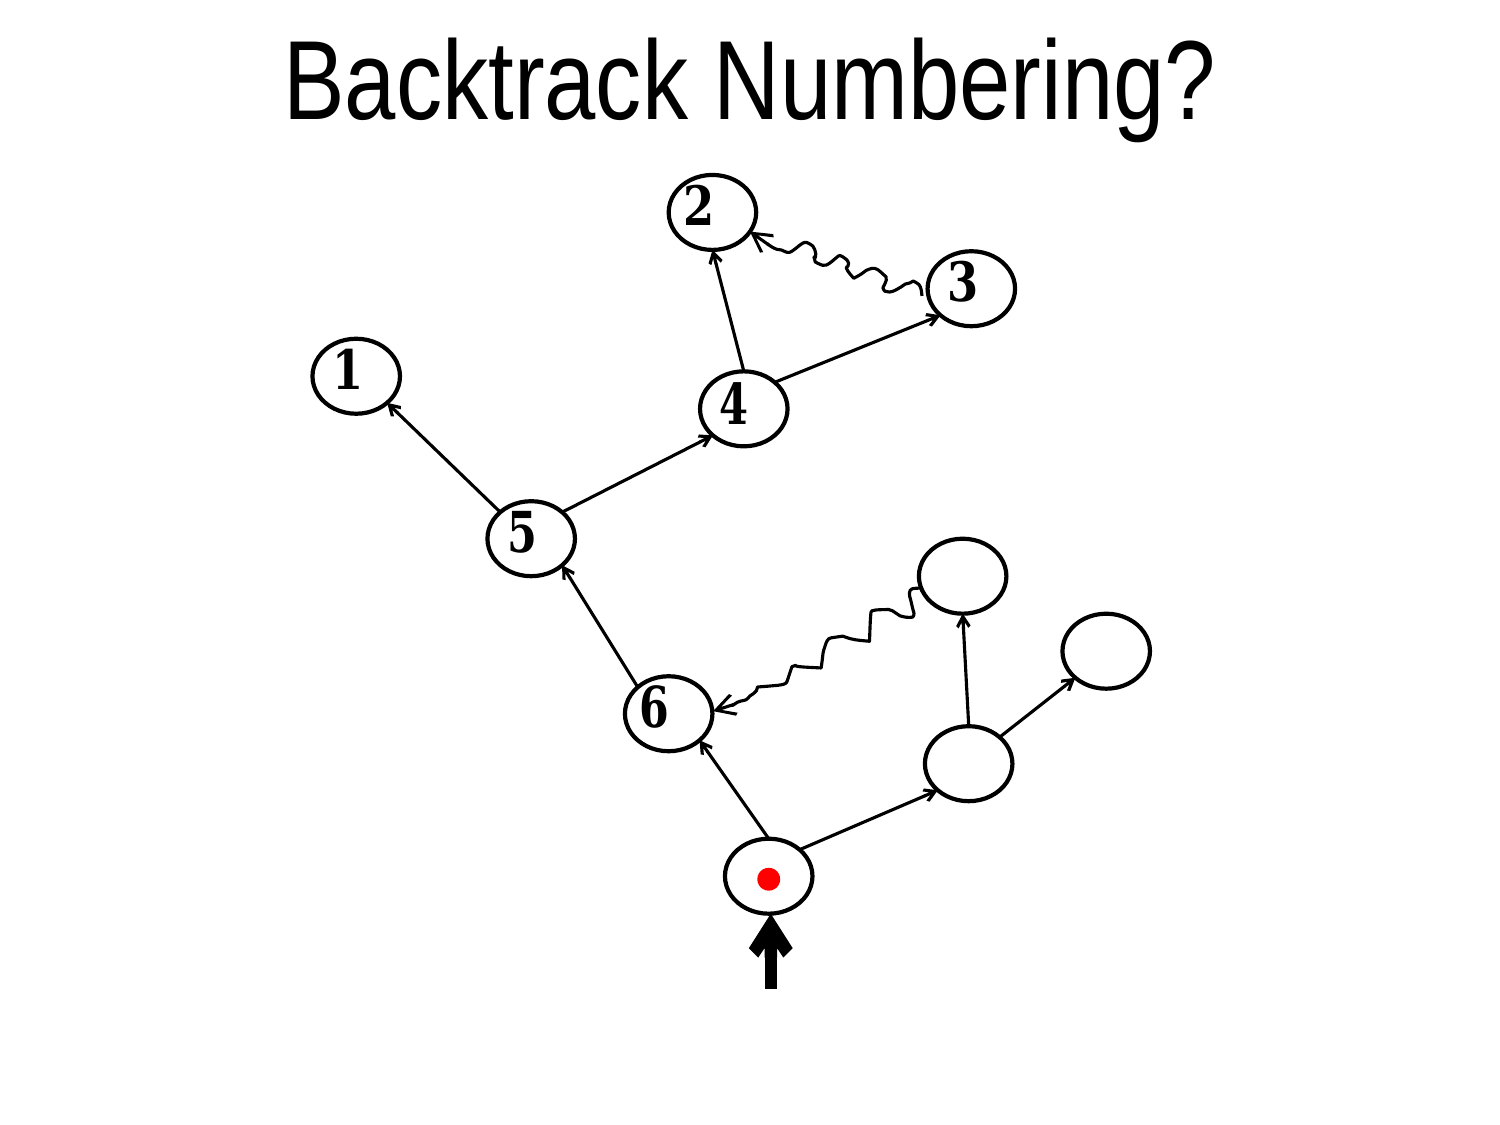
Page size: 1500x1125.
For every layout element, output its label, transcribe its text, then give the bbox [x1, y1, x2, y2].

text_box [310, 336, 403, 416]
text_box [925, 249, 1018, 329]
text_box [799, 790, 939, 850]
text_box [485, 499, 578, 579]
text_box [999, 677, 1076, 738]
text_box [722, 836, 815, 916]
text_box [755, 865, 783, 892]
text_box [622, 674, 715, 754]
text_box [561, 565, 639, 688]
text_box [697, 369, 790, 449]
text_box [1060, 611, 1153, 691]
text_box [774, 314, 941, 383]
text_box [962, 613, 969, 727]
text_box Backtrack Numbering? [231, 0, 1269, 150]
text_box [916, 536, 1009, 616]
text_box [750, 231, 925, 297]
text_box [561, 435, 714, 513]
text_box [386, 402, 501, 513]
text_box [713, 585, 921, 716]
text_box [712, 249, 745, 372]
text_box [666, 172, 759, 252]
text_box [922, 724, 1015, 804]
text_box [699, 739, 769, 839]
